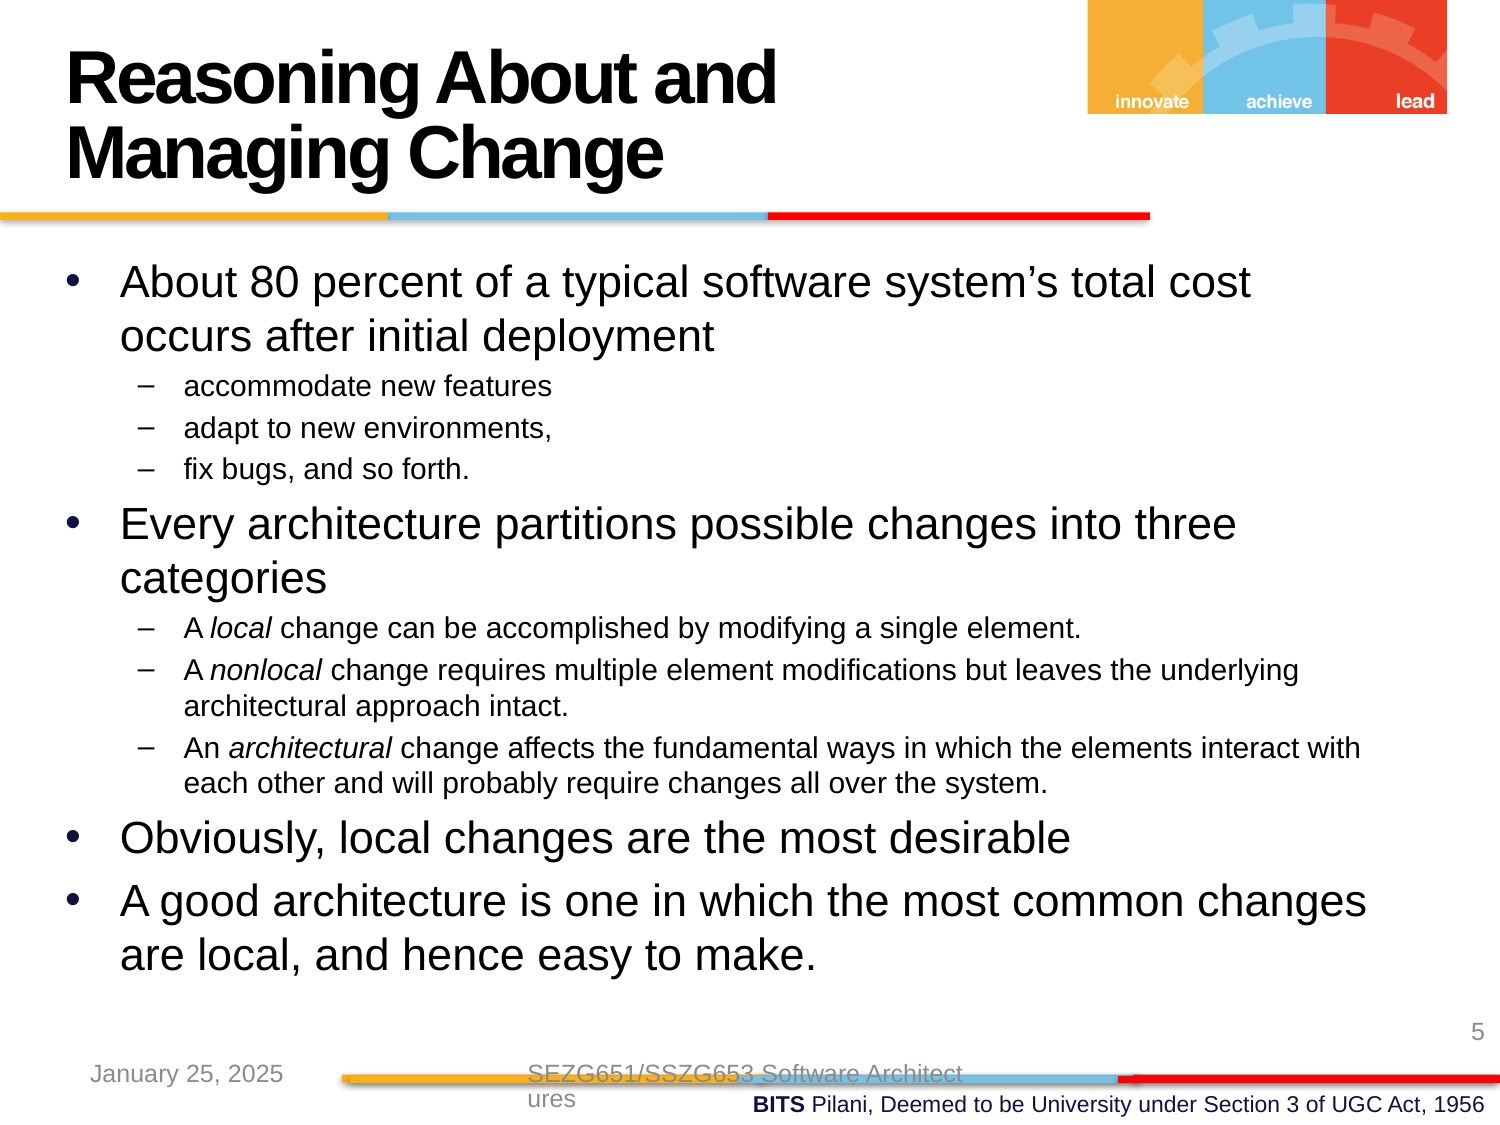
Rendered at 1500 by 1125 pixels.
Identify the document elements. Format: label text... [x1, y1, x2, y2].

picture [1087, 0, 1448, 114]
slide_number 5 [1149, 1000, 1500, 1061]
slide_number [75, 1042, 425, 1103]
list About 80 percent of a typical software system’s total cost occurs after initial deployment accommodate new features adapt to new environments, fix bugs, and so forth. Every architecture partitions possible changes into three categories A local change can be accomplished by modifying a single element. A nonlocal change requires multiple element modifications but leaves the underlying architectural approach intact. An architectural change affects the fundamental ways in which the elements interact with each other and will probably require changes all over the system. Obviously, local changes are the most desirable A good architecture is one in which the most common changes are local, and hence easy to make. [50, 245, 1400, 988]
list Reasoning About and Managing Change [50, 24, 1088, 213]
footer SEZG651/SSZG653 Software Architectures [512, 1042, 988, 1103]
